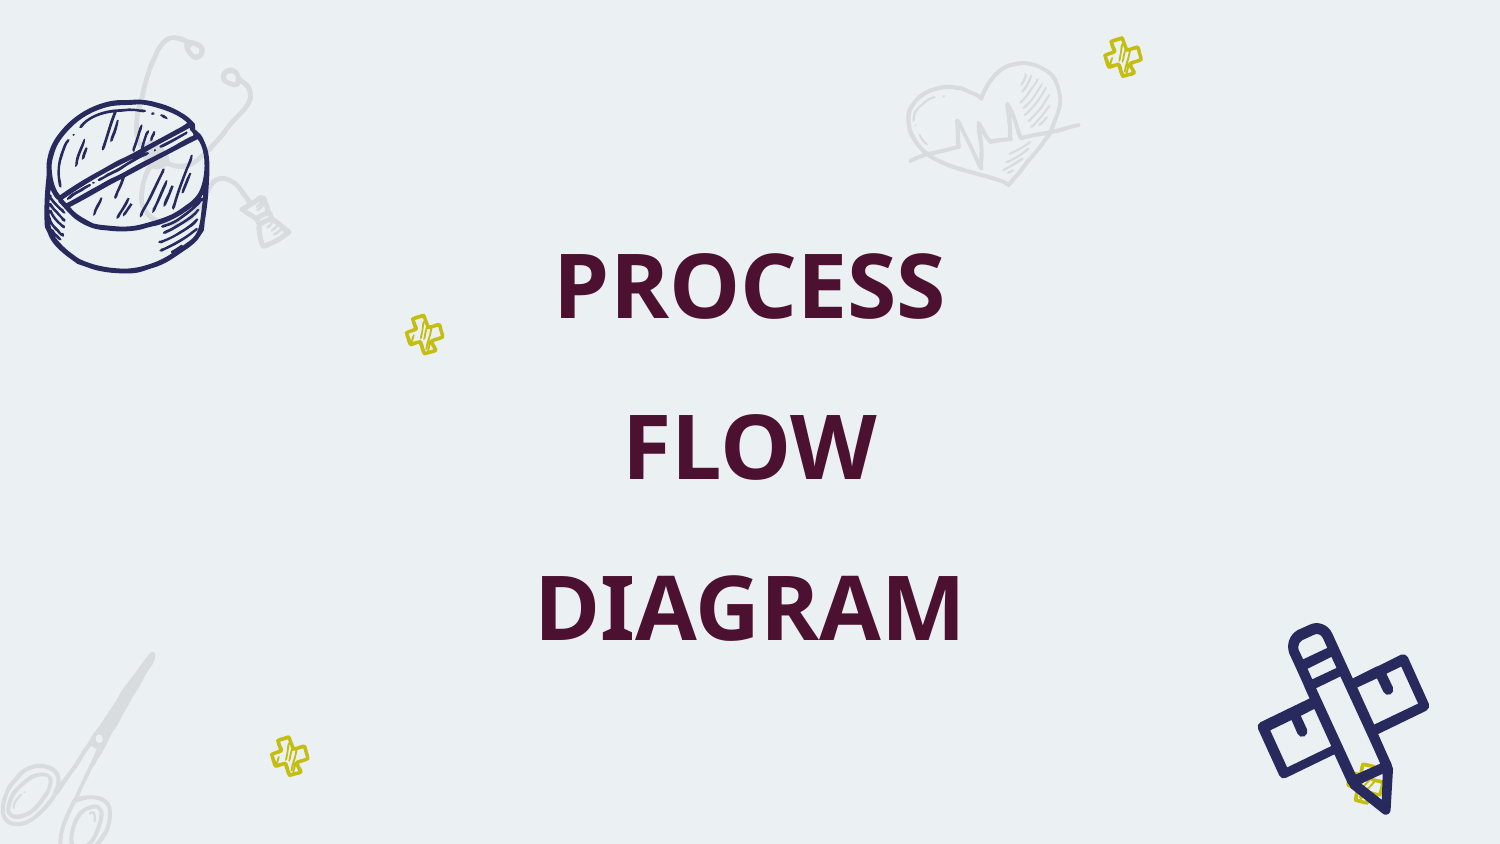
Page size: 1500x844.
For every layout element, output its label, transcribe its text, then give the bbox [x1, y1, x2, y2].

text_box [404, 329, 411, 347]
title PROCESS FLOW DIAGRAM [411, 159, 1089, 659]
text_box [43, 99, 212, 274]
text_box [1257, 623, 1429, 815]
